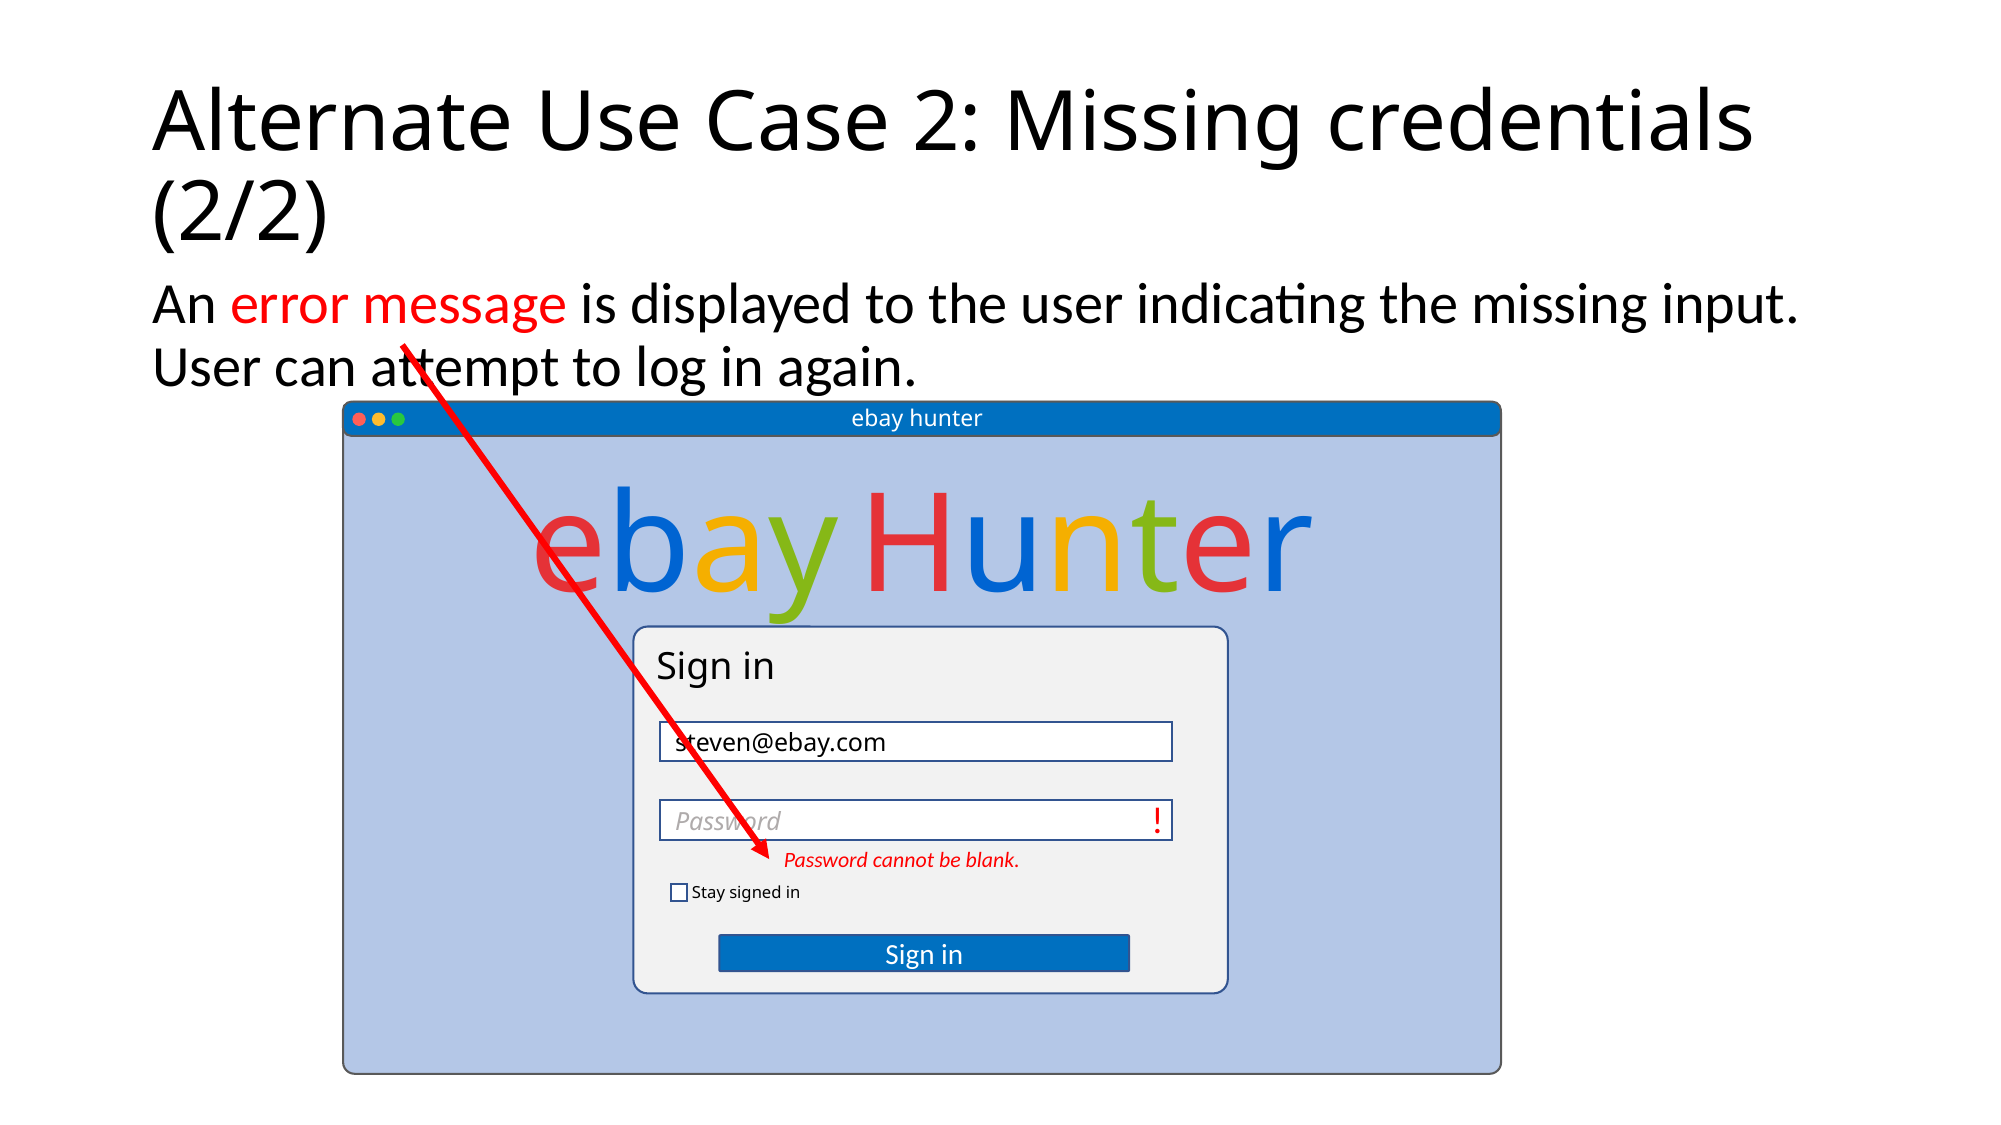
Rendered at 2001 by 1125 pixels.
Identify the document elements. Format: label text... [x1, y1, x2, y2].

list An error message is displayed to the user indicating the missing input. User can attempt to log in again. [137, 265, 1863, 980]
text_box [402, 344, 768, 860]
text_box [342, 395, 1502, 1074]
title Alternate Use Case 2: Missing credentials (2/2) [137, 59, 1863, 265]
